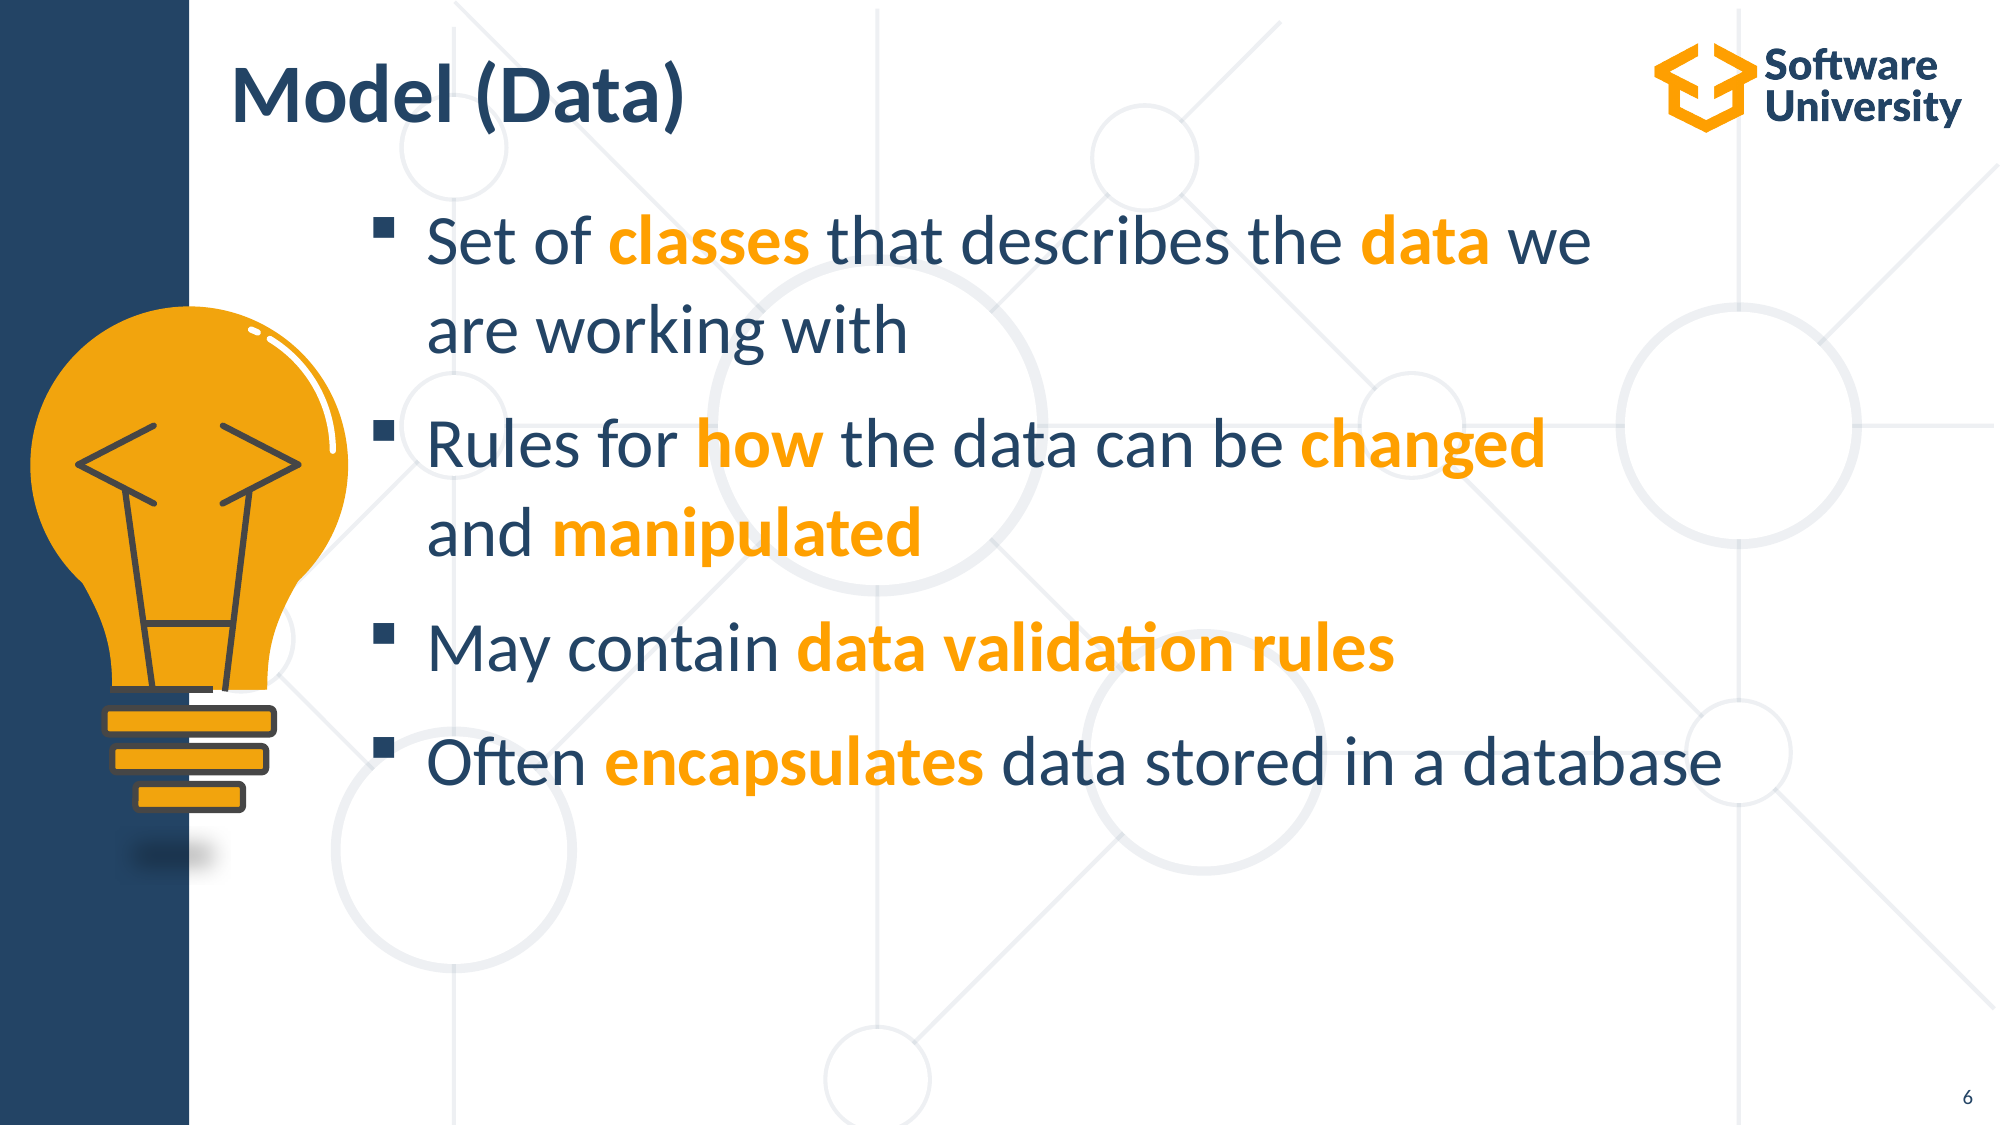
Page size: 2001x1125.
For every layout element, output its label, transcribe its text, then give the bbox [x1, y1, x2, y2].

picture [1641, 31, 1973, 145]
list Set of classes that describes the data we are working with Rules for how the data can be changed and manipulated May contain data validation rules Often encapsulates data stored in a database [349, 183, 2000, 1094]
title Model (Data) [212, 16, 1628, 162]
text_box 6 [1927, 1067, 1989, 1117]
